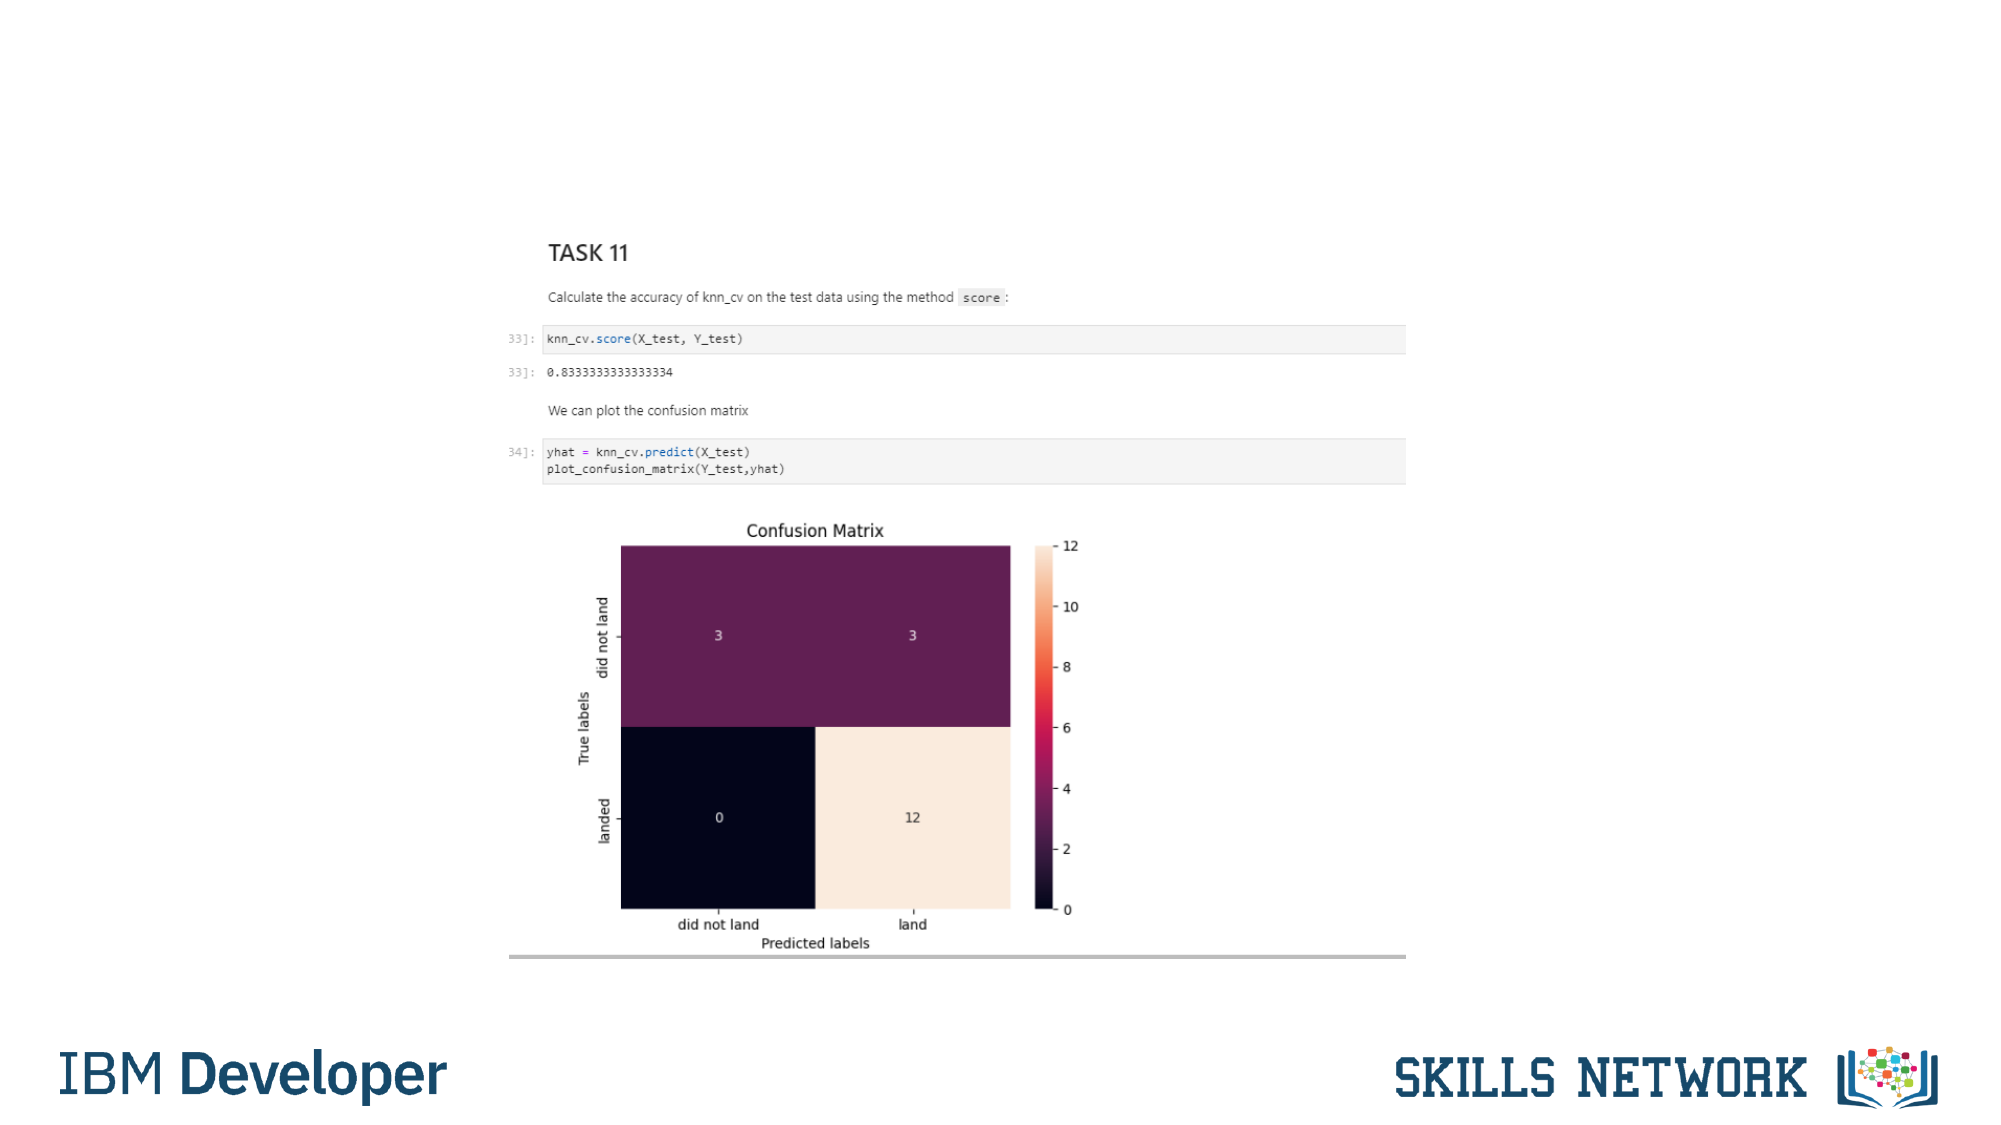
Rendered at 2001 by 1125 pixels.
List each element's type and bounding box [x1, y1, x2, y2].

picture [1390, 1045, 1945, 1111]
picture [509, 219, 1406, 960]
picture [55, 1045, 459, 1108]
